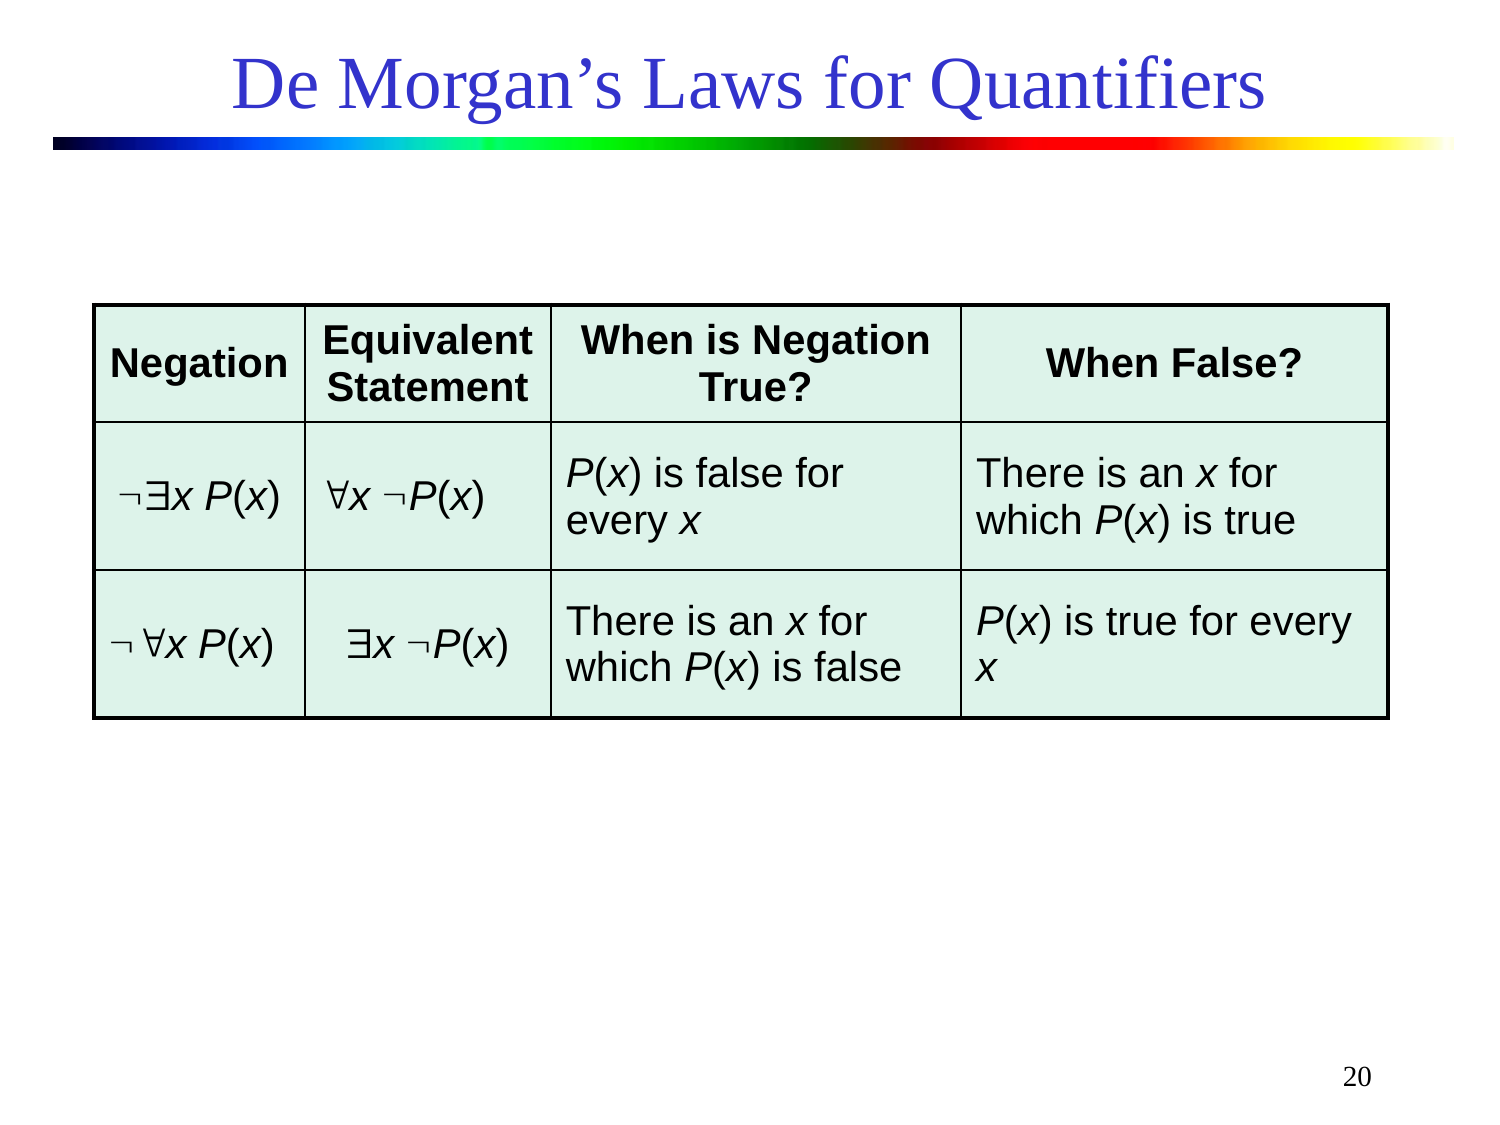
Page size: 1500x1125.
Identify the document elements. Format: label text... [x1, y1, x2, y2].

table_cell x P(x) [96, 423, 304, 569]
table_header Equivalent Statement [306, 307, 550, 421]
table_cell There is an x for which P(x) is true [962, 423, 1386, 569]
table_cell P(x) is true for every x [962, 571, 1386, 716]
table_cell P(x) is false for every x [552, 423, 960, 569]
table_cell x P(x) [306, 423, 550, 569]
table_header When is Negation True? [552, 307, 960, 421]
table_cell x P(x) [96, 571, 304, 716]
title De Morgan’s Laws for Quantifiers [112, 19, 1388, 138]
picture [53, 137, 351, 150]
table_cell There is an x for which P(x) is false [552, 571, 960, 716]
table_header Negation [96, 307, 304, 421]
table_header When False? [962, 307, 1386, 421]
table_cell x P(x) [306, 571, 550, 716]
picture [379, 137, 1454, 150]
slide_number 20 [1149, 1049, 1388, 1101]
